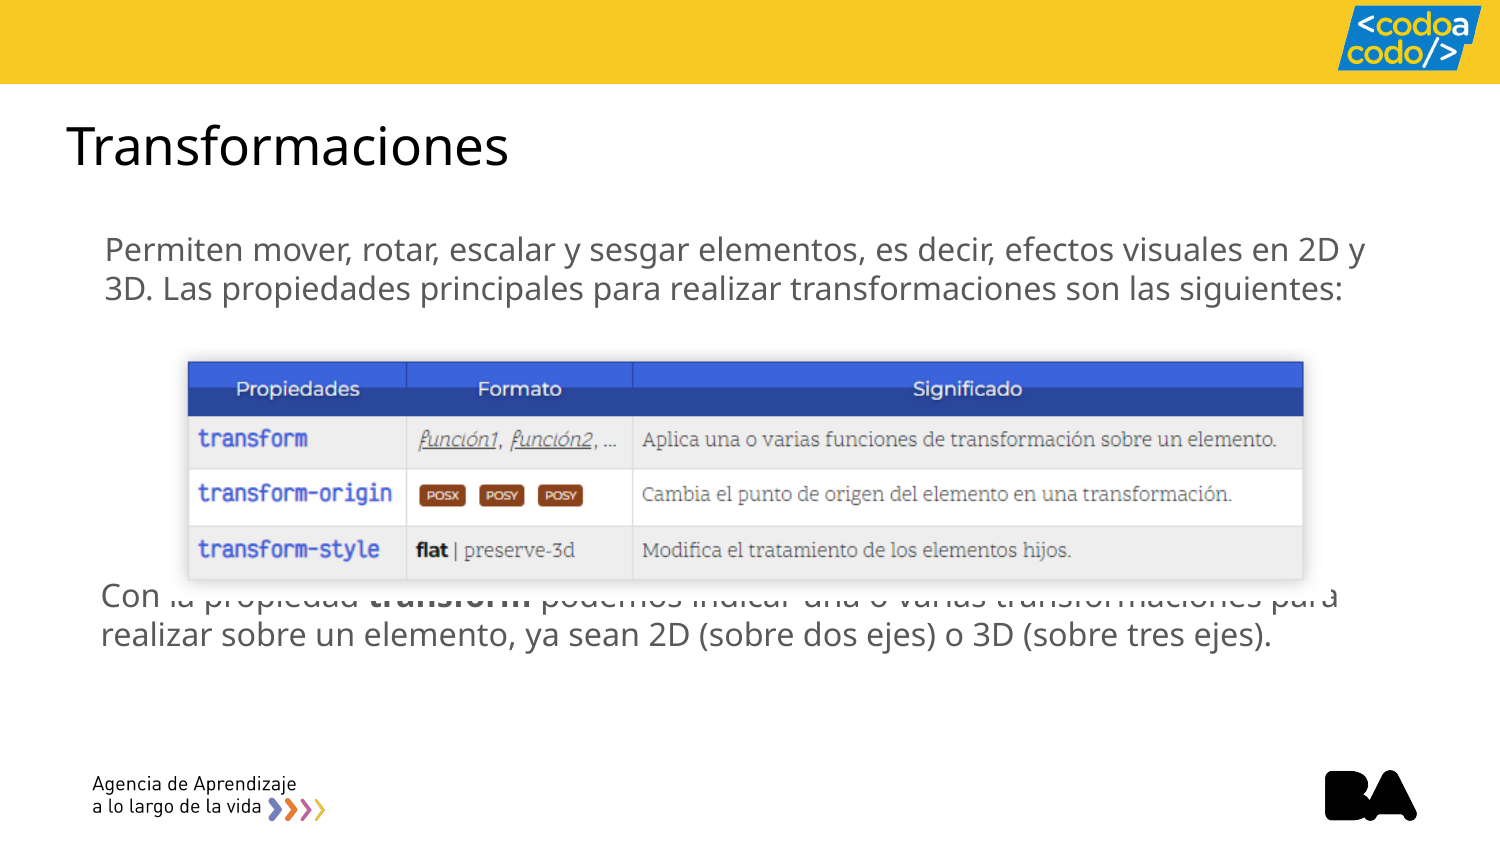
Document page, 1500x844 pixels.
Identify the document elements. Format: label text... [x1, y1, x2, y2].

list Permiten mover, rotar, escalar y sesgar elementos, es decir, efectos visuales en 2D y 3D. Las propiedades principales para realizar transformaciones son las siguientes: Con la propiedad transform podemos indicar una o varias transformaciones para realizar sobre un elemento, ya sean 2D (sobre dos ejes) o 3D (sobre tres ejes). [70, 214, 1430, 759]
picture [70, 759, 344, 835]
picture [169, 348, 1331, 601]
picture [1337, 5, 1482, 71]
title Transformaciones [51, 98, 1446, 192]
picture [1325, 770, 1417, 821]
